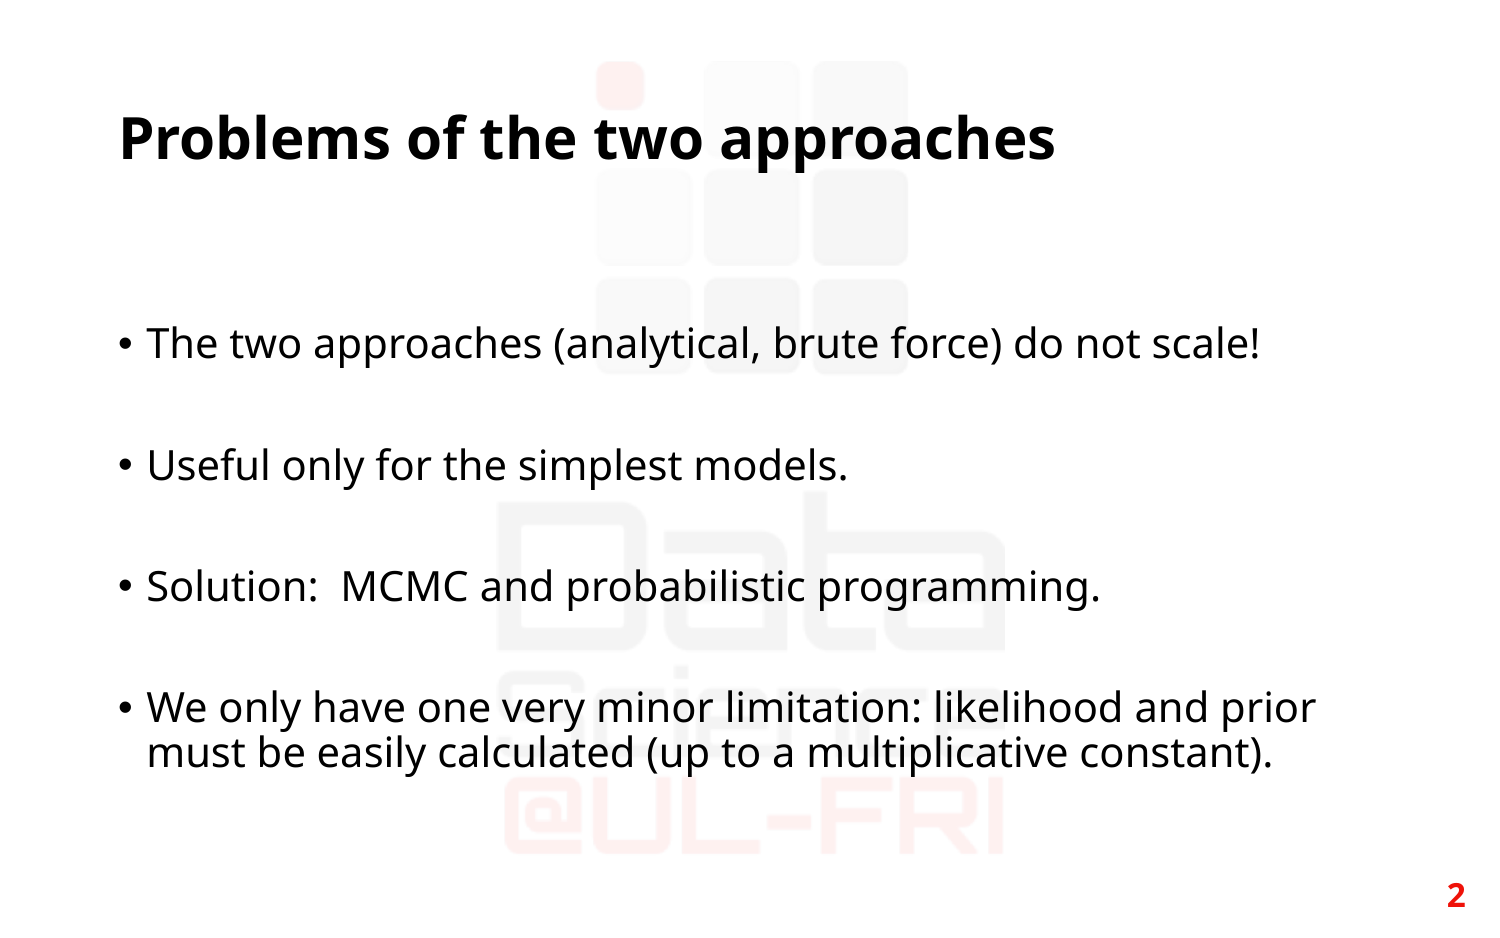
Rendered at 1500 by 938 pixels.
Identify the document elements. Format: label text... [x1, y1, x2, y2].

slide_number 2 [1412, 855, 1500, 938]
title Problems of the two approaches [103, 49, 1397, 232]
picture [495, 59, 1005, 879]
list The two approaches (analytical, brute force) do not scale! Useful only for the simplest models. Solution: MCMC and probabilistic programming. We only have one very minor limitation: likelihood and prior must be easily calculated (up to a multiplicative constant). [103, 249, 495, 845]
list The two approaches (analytical, brute force) do not scale! Useful only for the simplest models. Solution: MCMC and probabilistic programming. We only have one very minor limitation: likelihood and prior must be easily calculated (up to a multiplicative constant). [1005, 249, 1397, 845]
